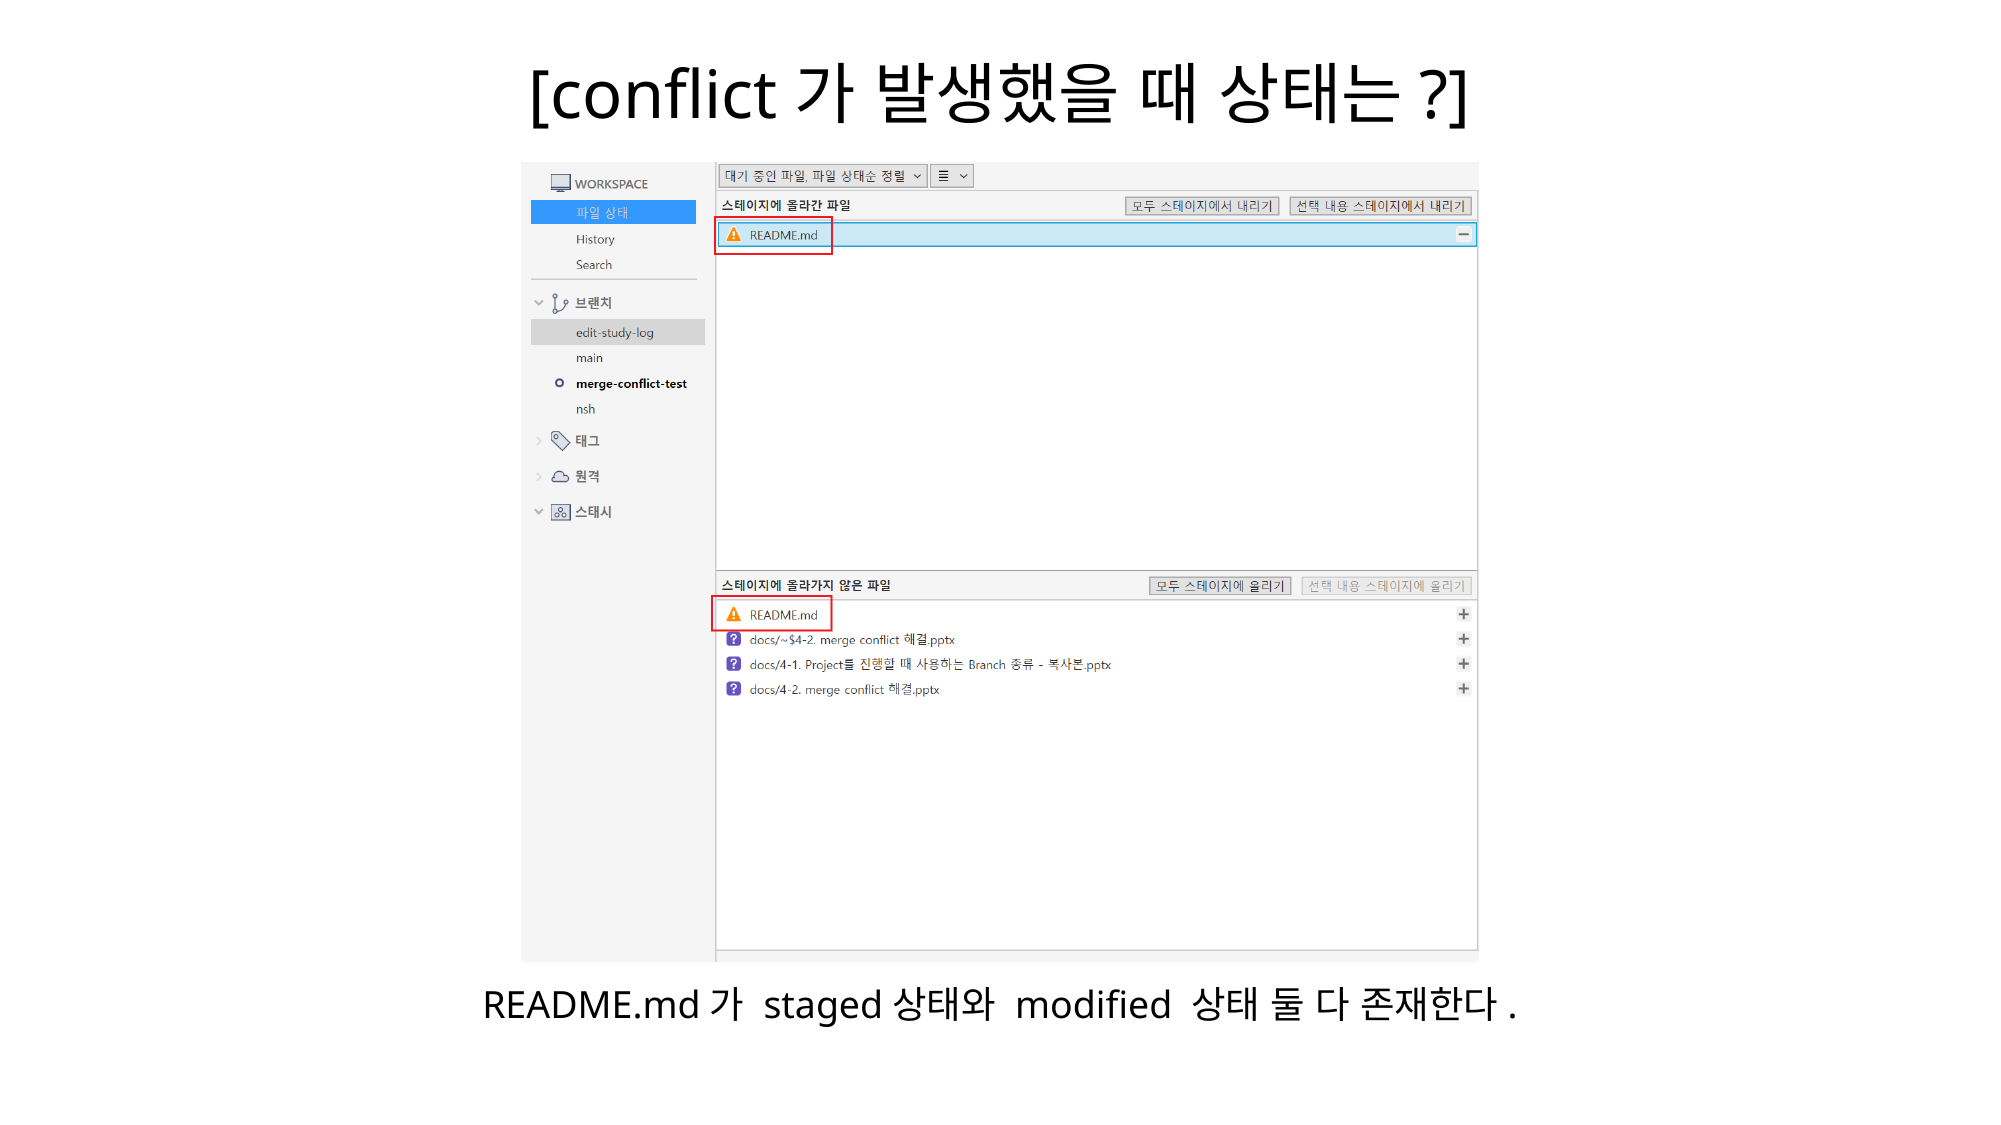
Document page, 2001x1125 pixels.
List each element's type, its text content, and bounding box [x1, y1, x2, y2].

text_box README.md가 staged상태와 modified 상태 둘 다 존재한다. [467, 973, 1533, 1034]
picture [521, 162, 1479, 963]
text_box [conflict가 발생했을 때 상태는?] [514, 45, 1486, 140]
